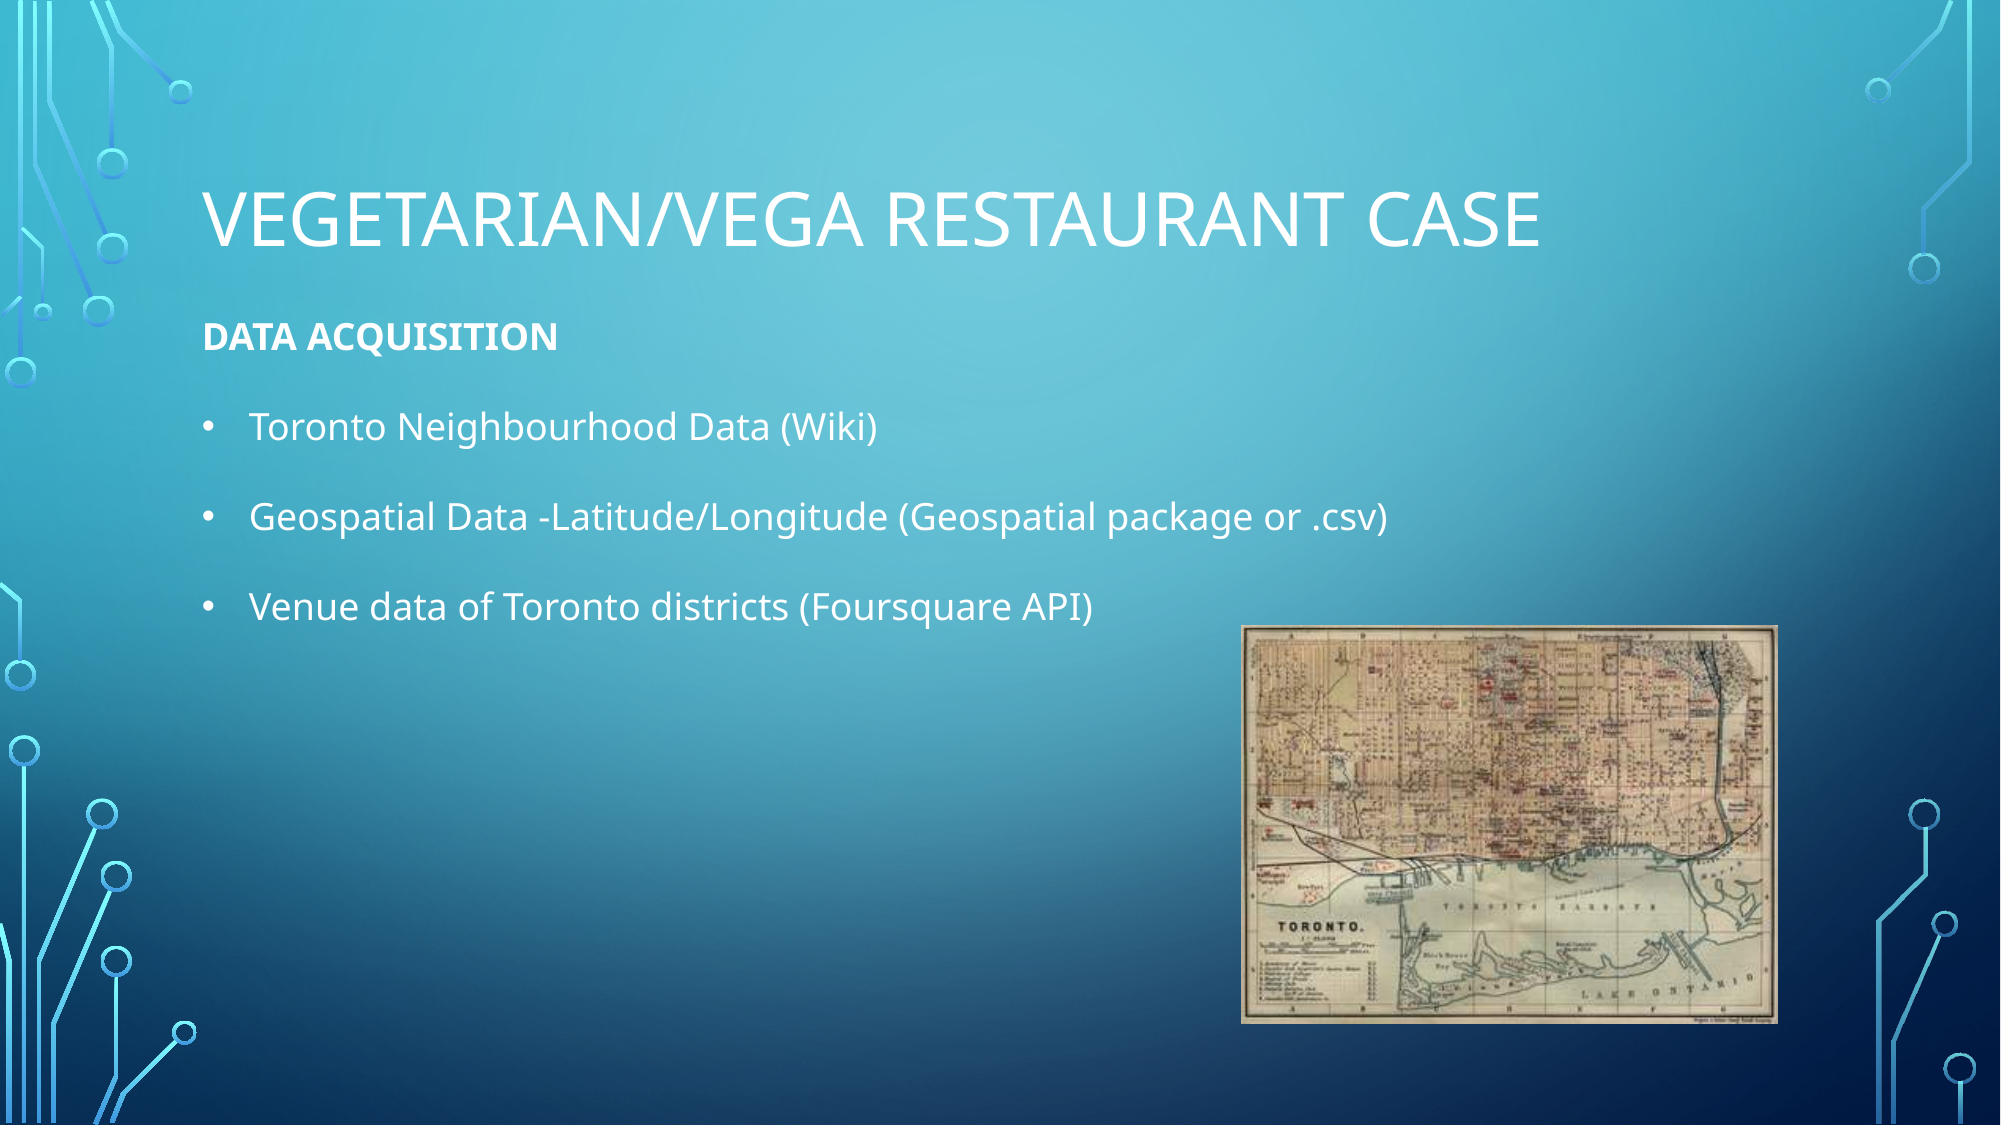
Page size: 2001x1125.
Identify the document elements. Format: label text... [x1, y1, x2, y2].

picture [1241, 625, 1778, 1024]
text_box DATA ACQUISITION Toronto Neighbourhood Data (Wiki) Geospatial Data -Latitude/Longitude (Geospatial package or .csv) Venue data of Toronto districts (Foursquare API) [187, 305, 1824, 1125]
title VEGetarian/vega restaurant CASE [187, 101, 1813, 305]
